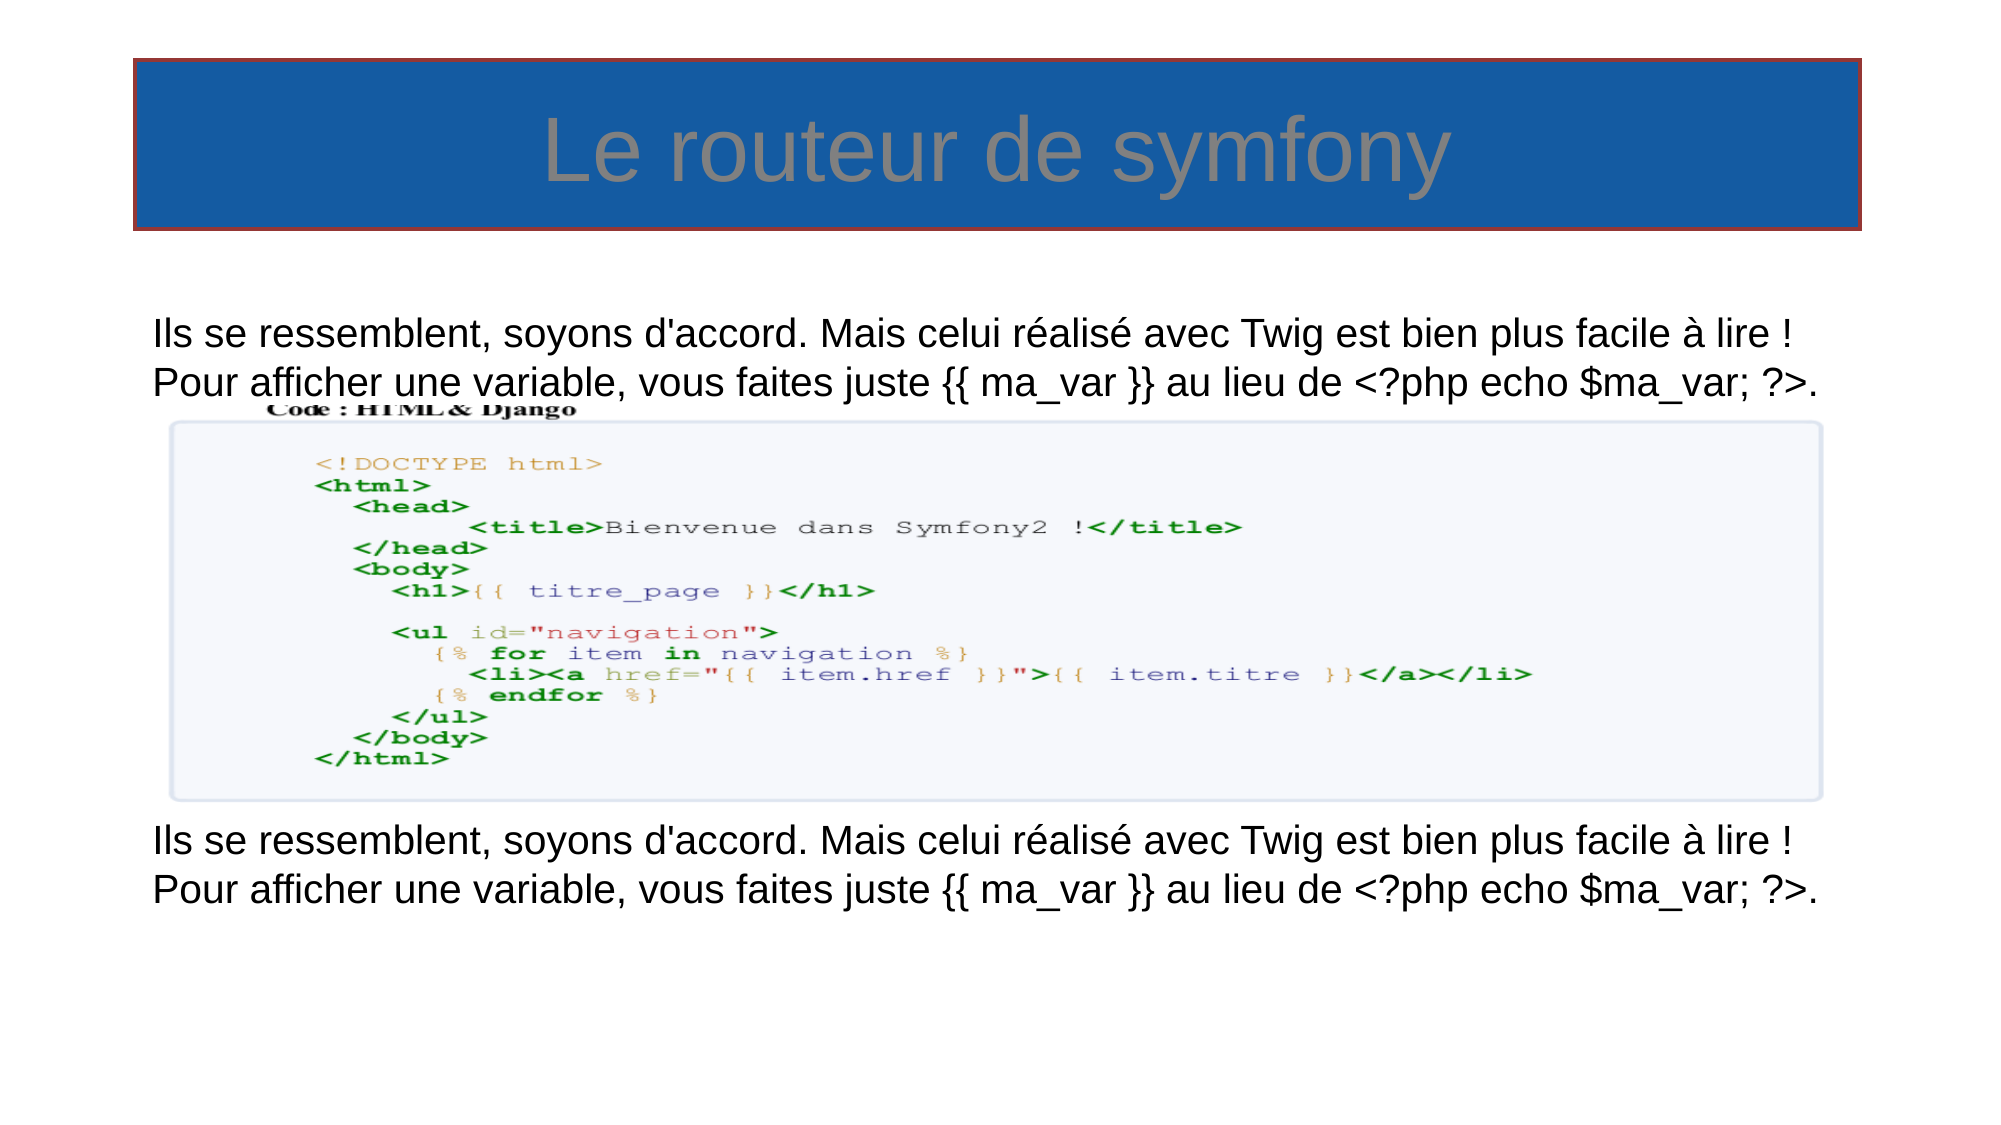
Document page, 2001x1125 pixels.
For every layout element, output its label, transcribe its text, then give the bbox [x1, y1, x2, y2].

title Le routeur de symfony [133, 58, 1862, 231]
picture [149, 404, 1829, 806]
list Ils se ressemblent, soyons d'accord. Mais celui réalisé avec Twig est bien plus facile à lire ! Pour afficher une variable, vous faites juste {{ ma_var }} au lieu de <?php echo $ma_var; ?>. Ils se ressemblent, soyons d'accord. Mais celui réalisé avec Twig est bien plus facile à lire ! Pour afficher une variable, vous faites juste {{ ma_var }} au lieu de <?php echo $ma_var; ?>. [137, 299, 1859, 1014]
